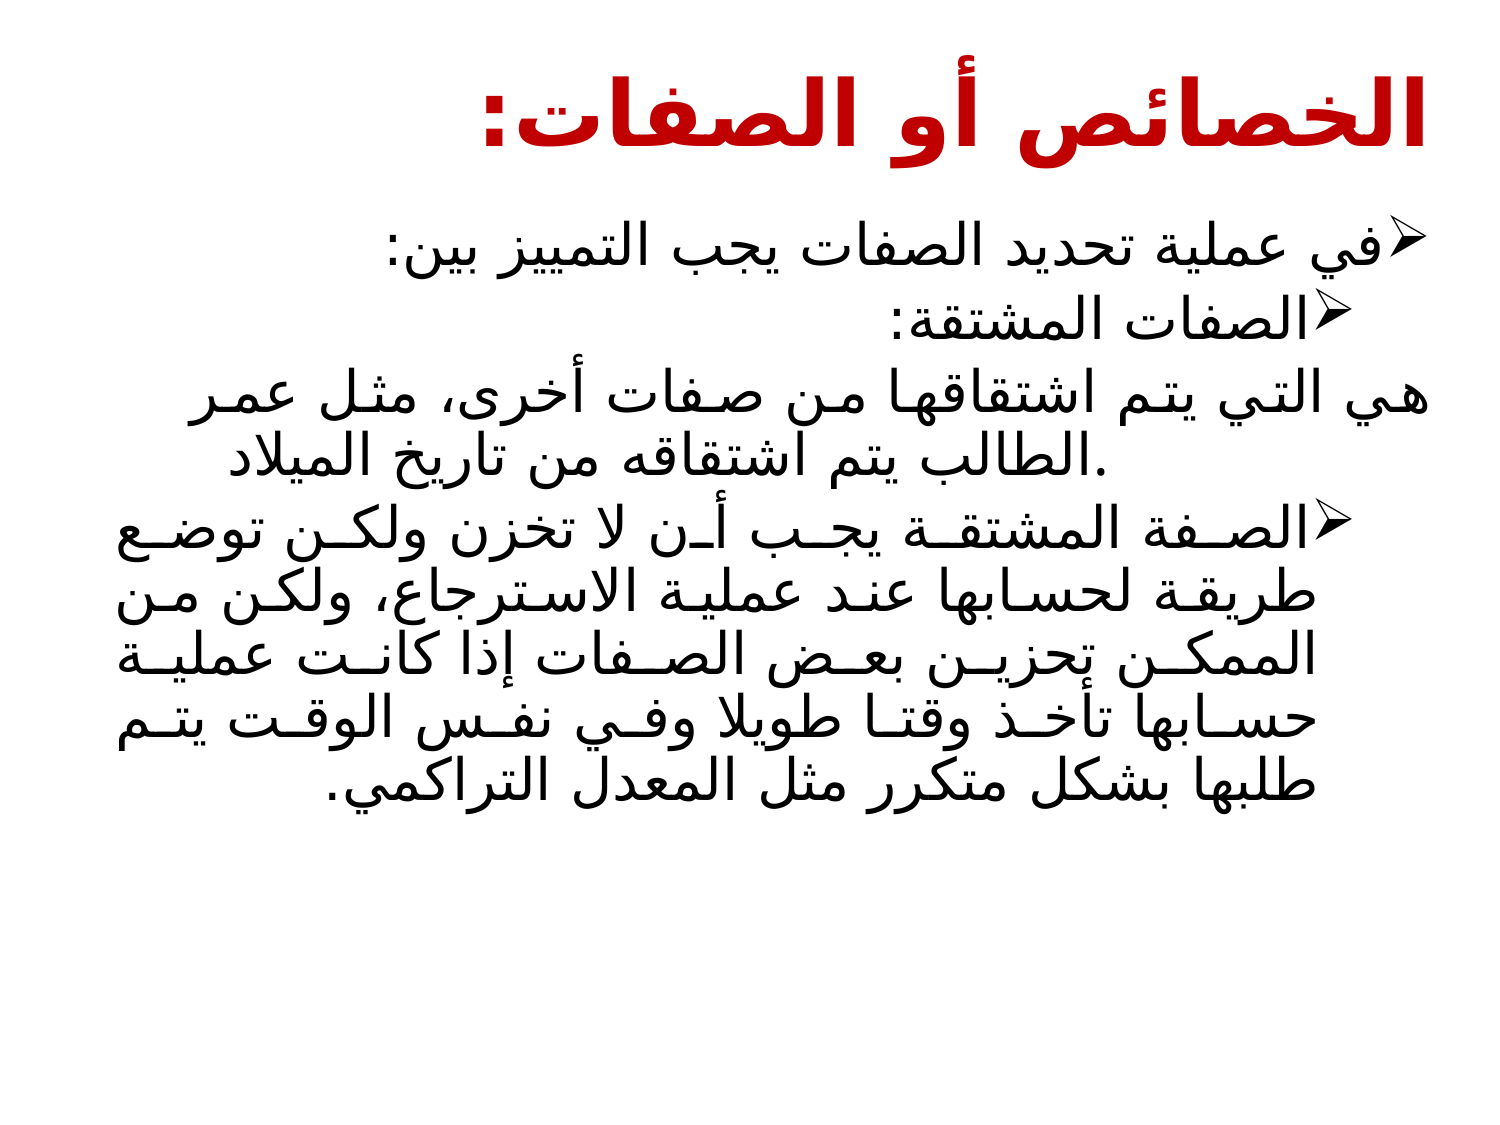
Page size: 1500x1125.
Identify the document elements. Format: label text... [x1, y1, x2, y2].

title الخصائص أو الصفات: [98, 42, 1447, 191]
list في عملية تحديد الصفات يجب التمييز بين: الصفات المشتقة: هي التي يتم اشتقاقها من صفات أخرى، مثل عمر الطالب يتم اشتقاقه من تاريخ الميلاد. الصفة المشتقة يجب أن لا تخزن ولكن توضع طريقة لحسابها عند عملية الاسترجاع، ولكن من الممكن تحزين بعض الصفات إذا كانت عملية حسابها تأخذ وقتا طويلا وفي نفس الوقت يتم طلبها بشكل متكرر مثل المعدل التراكمي. [100, 208, 1447, 1035]
